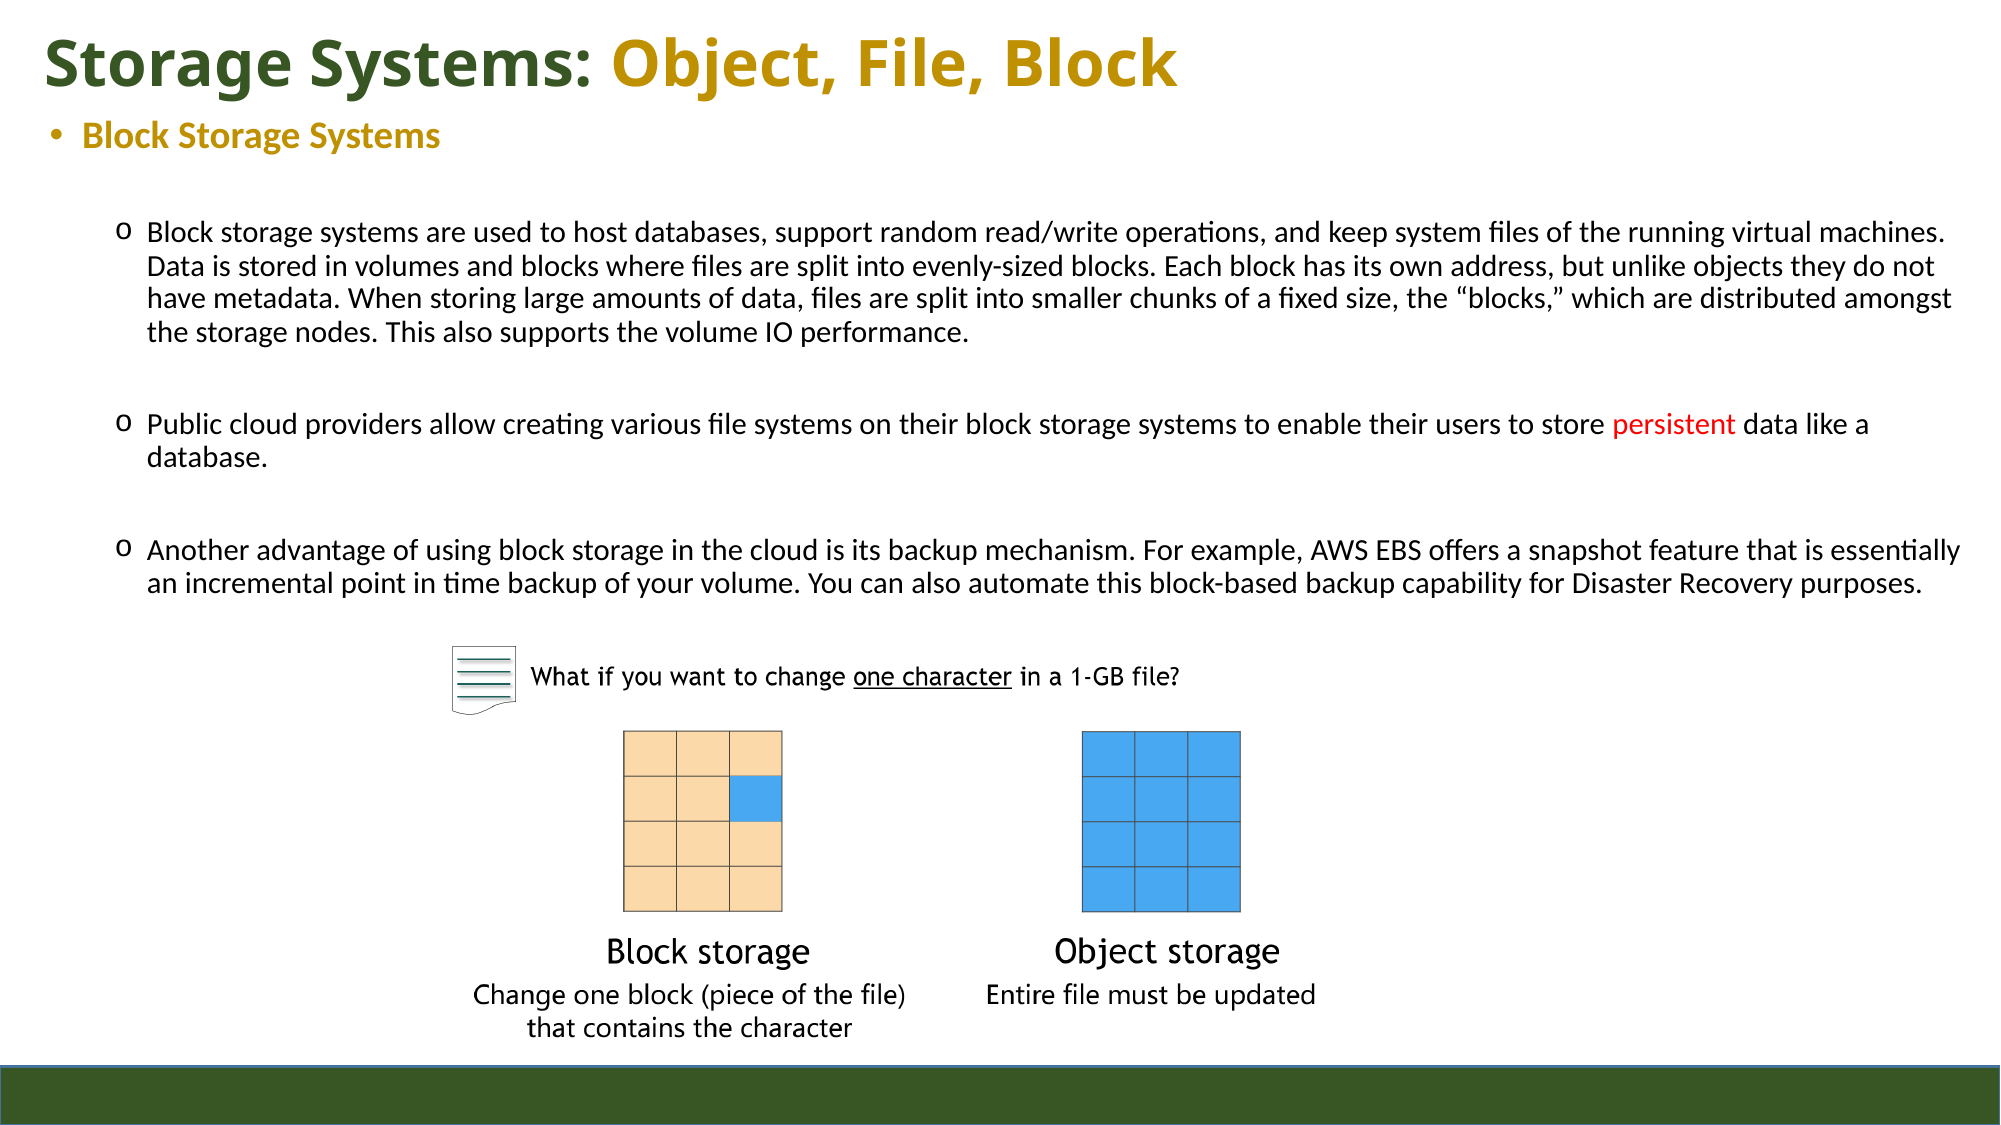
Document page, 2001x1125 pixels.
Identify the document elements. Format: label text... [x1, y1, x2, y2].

text_box [0, 1065, 2000, 1125]
title Storage Systems: Object, File, Block [29, 22, 1755, 108]
list Block Storage Systems Block storage systems are used to host databases, support random read/write operations, and keep system files of the running virtual machines. Data is stored in volumes and blocks where files are split into evenly-sized blocks. Each block has its own address, but unlike objects they do not have metadata. When storing large amounts of data, files are split into smaller chunks of a fixed size, the “blocks,” which are distributed amongst the storage nodes. This also supports the volume IO performance. Public cloud providers allow creating various file systems on their block storage systems to enable their users to store persistent data like a database. Another advantage of using block storage in the cloud is its backup mechanism. For example, AWS EBS offers a snapshot feature that is essentially an incremental point in time backup of your volume. You can also automate this block-based backup capability for Disaster Recovery purposes. [34, 107, 1985, 645]
picture [440, 629, 1367, 1052]
